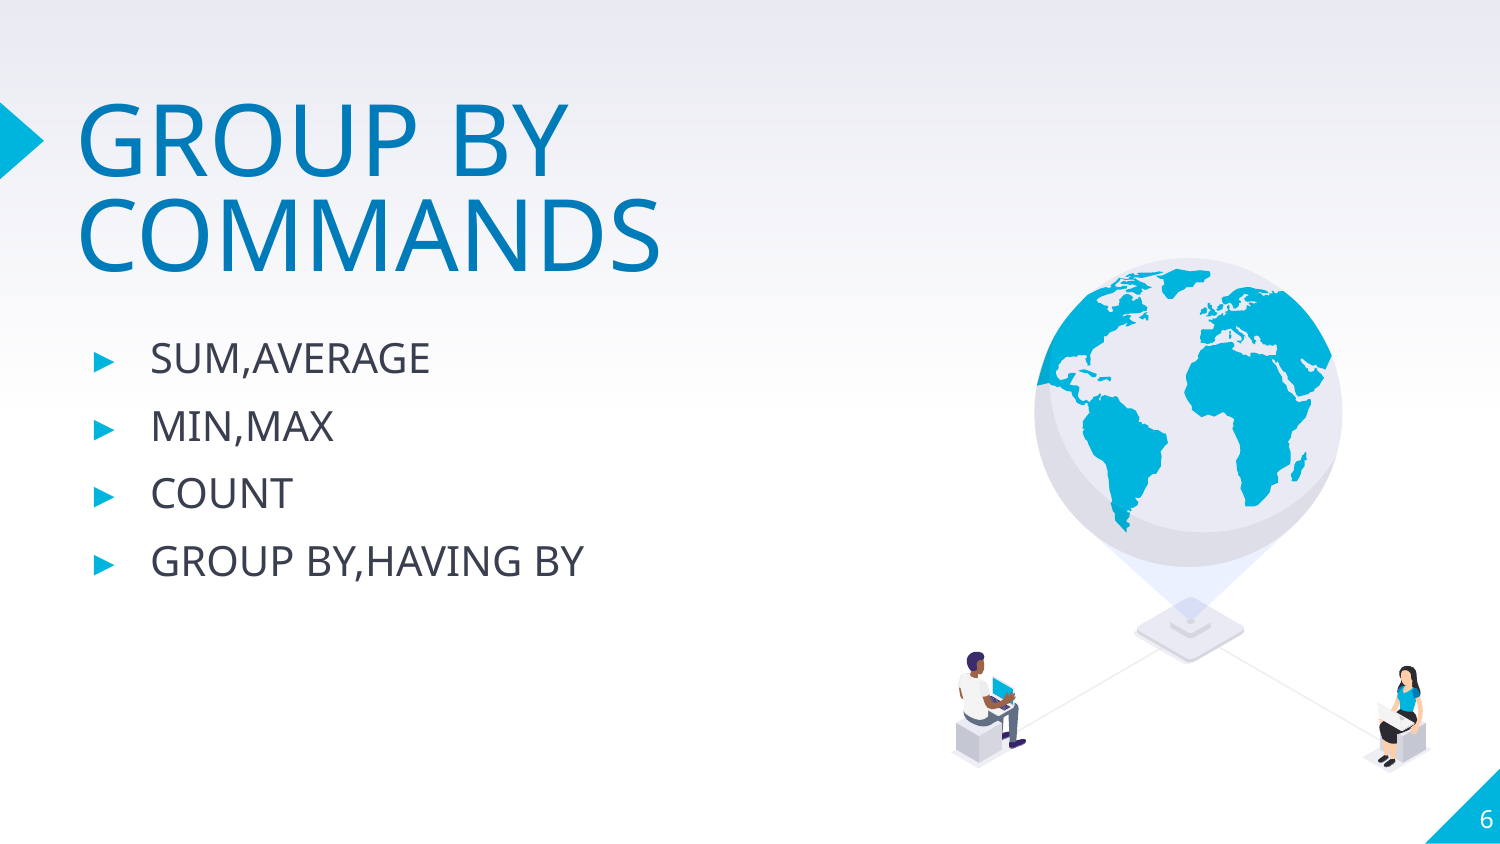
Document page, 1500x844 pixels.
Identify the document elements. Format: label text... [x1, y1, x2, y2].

title GROUP BY COMMANDS [75, 99, 1001, 277]
slide_number 6 [1418, 760, 1494, 838]
list SUM,AVERAGE MIN,MAX COUNT GROUP BY,HAVING BY [75, 327, 945, 761]
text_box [950, 257, 1432, 774]
